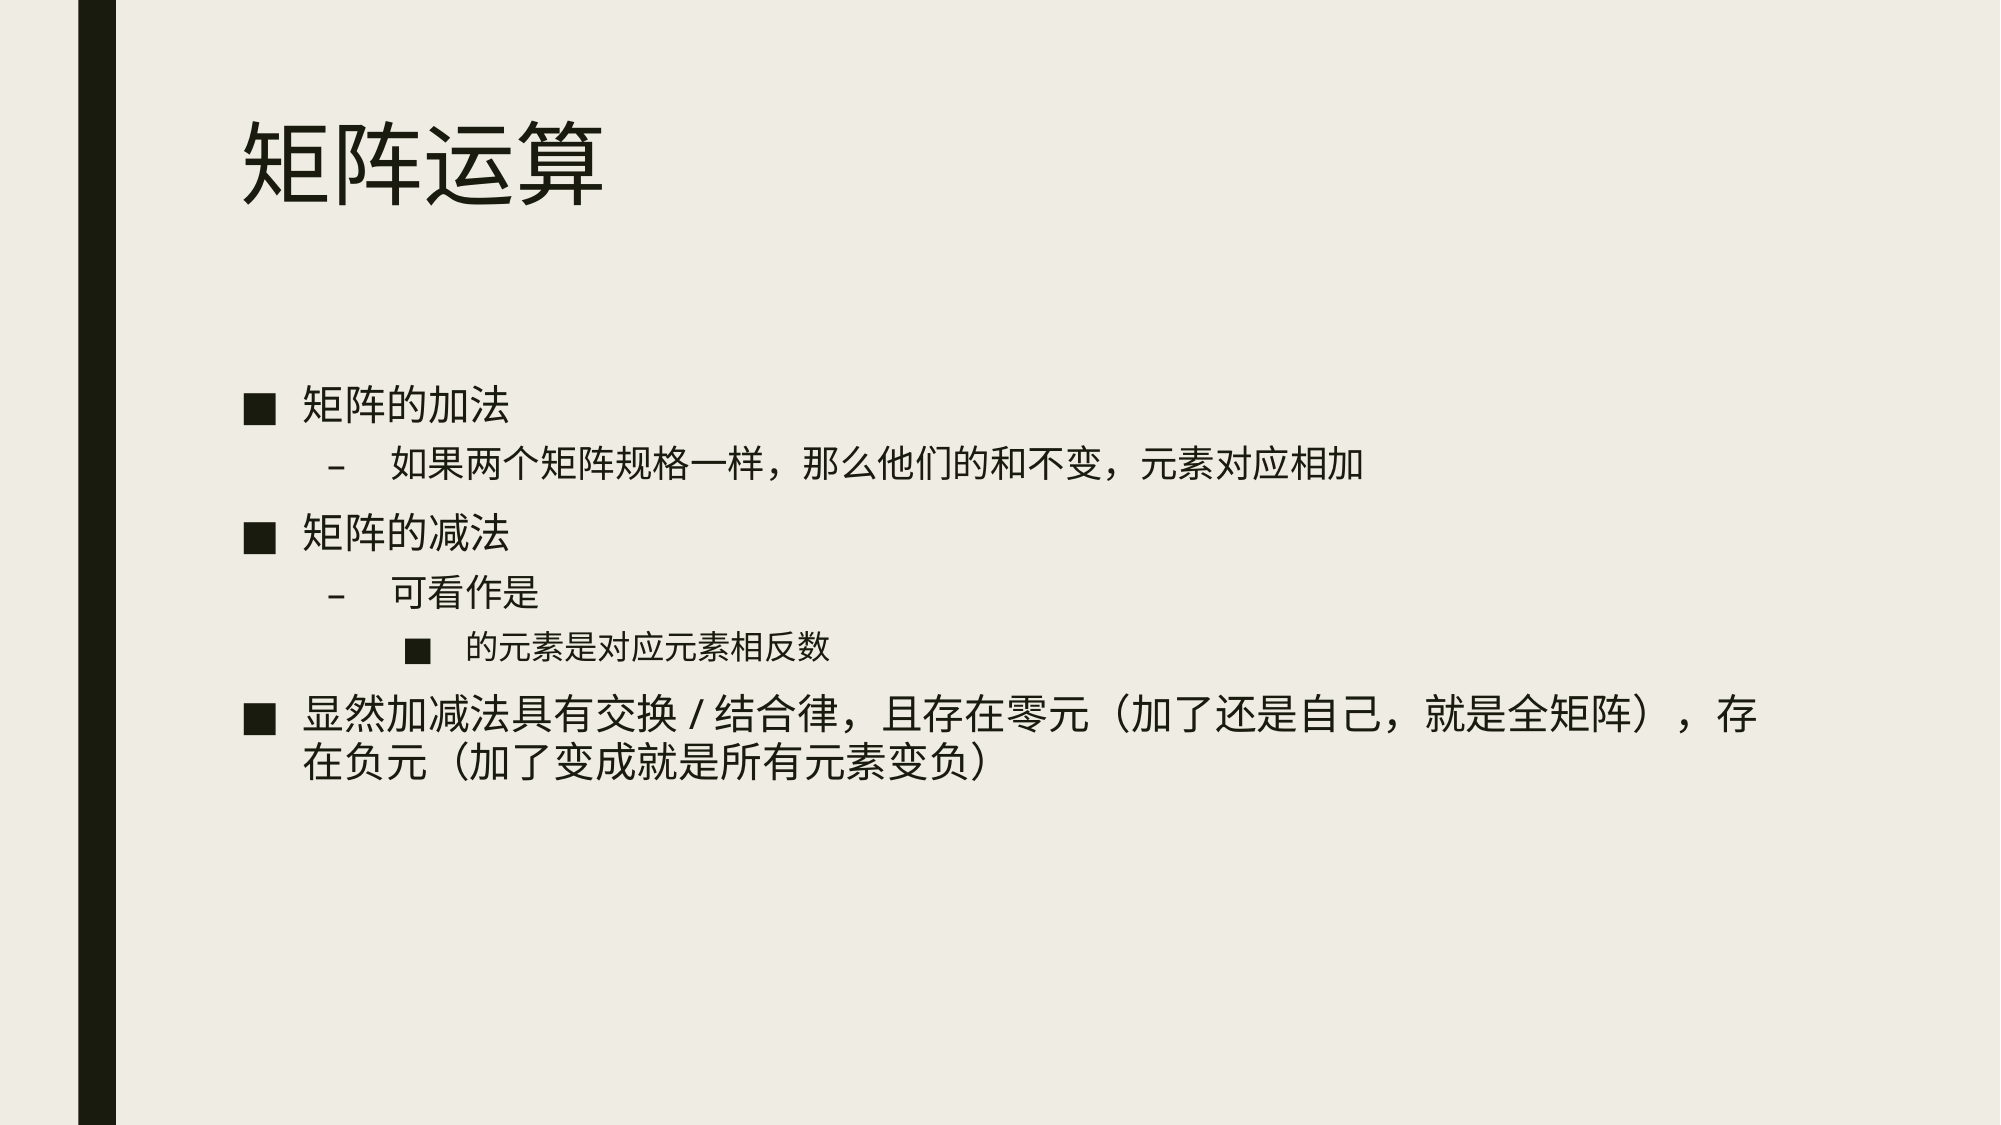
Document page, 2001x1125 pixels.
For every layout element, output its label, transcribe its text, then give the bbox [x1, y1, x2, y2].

title 矩阵运算 [225, 112, 1800, 357]
